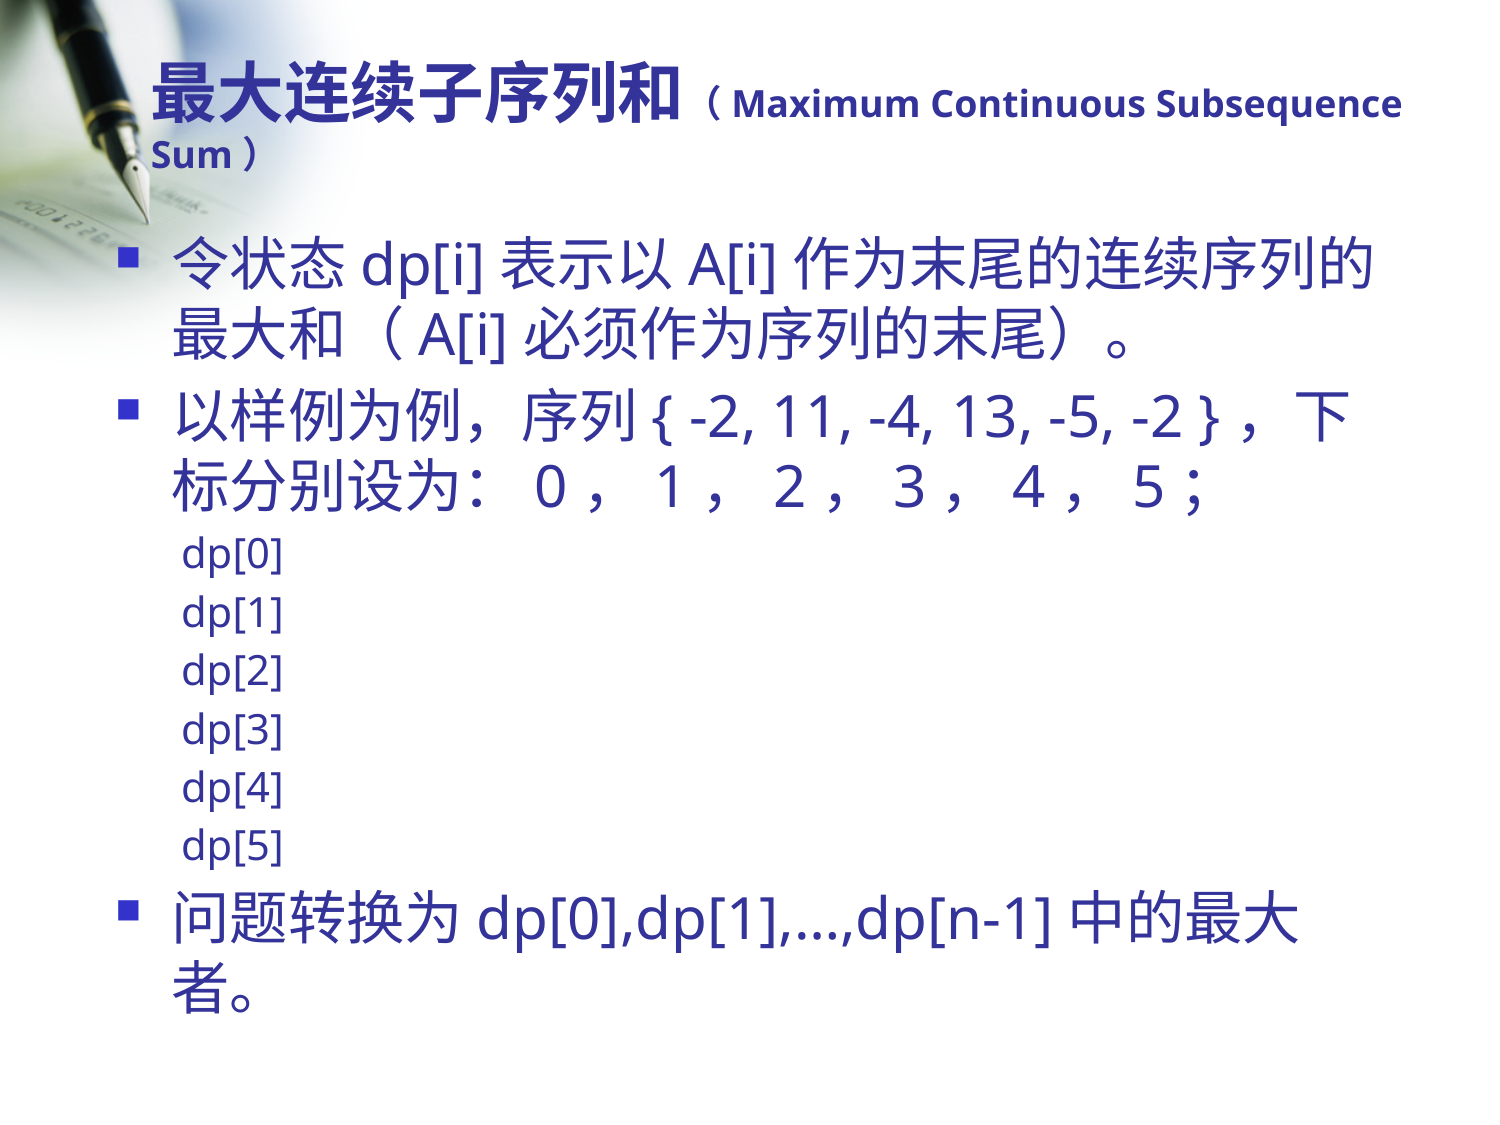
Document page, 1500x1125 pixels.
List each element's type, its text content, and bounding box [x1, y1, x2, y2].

list 令状态dp[i]表示以A[i]作为末尾的连续序列的最大和（A[i]必须作为序列的末尾）。 以样例为例，序列{ -2, 11, -4, 13, -5, -2 }，下标分别设为：0，1，2，3，4，5； dp[0] dp[1] dp[2] dp[3] dp[4] dp[5] 问题转换为dp[0],dp[1],…,dp[n-1]中的最大者。 [100, 219, 1424, 988]
title 最大连续子序列和（Maximum Continuous Subsequence Sum） [135, 66, 1478, 184]
picture [0, 0, 373, 368]
